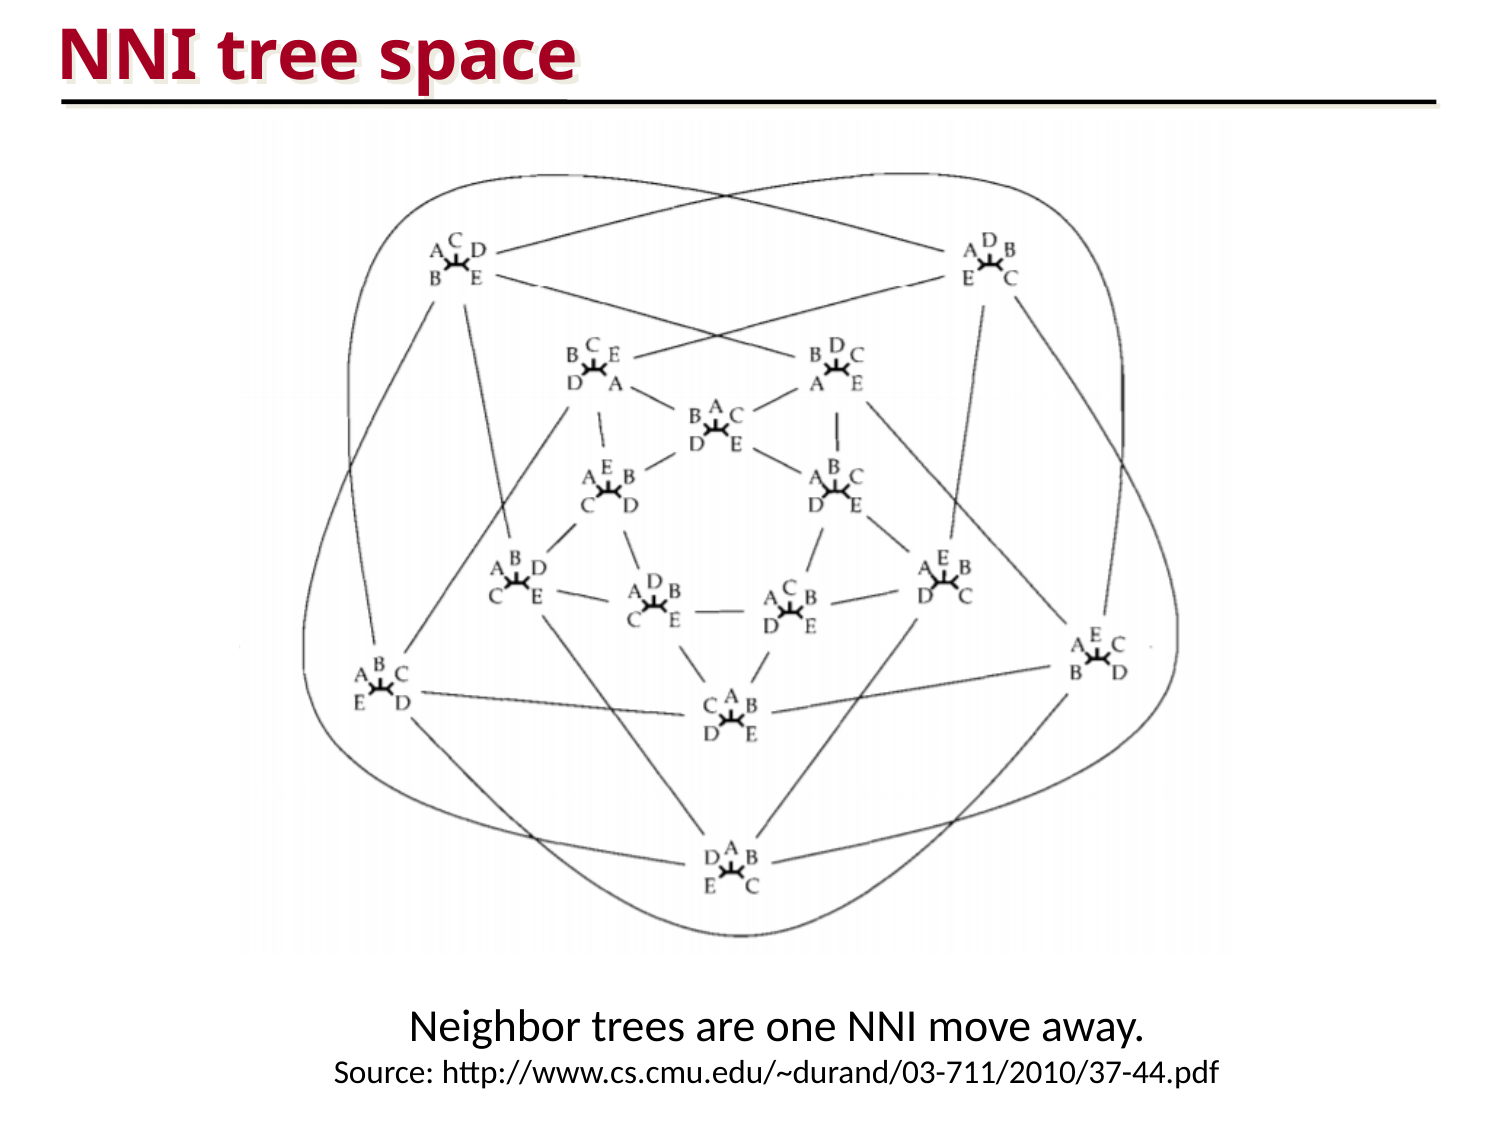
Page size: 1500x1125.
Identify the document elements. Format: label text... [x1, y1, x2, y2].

text_box NNI tree space [41, 1, 1316, 102]
picture [239, 119, 1235, 957]
text_box Neighbor trees are one NNI move away. Source: http://www.cs.cmu.edu/~durand/03-711/2010/37-44.pdf [117, 987, 1437, 1098]
